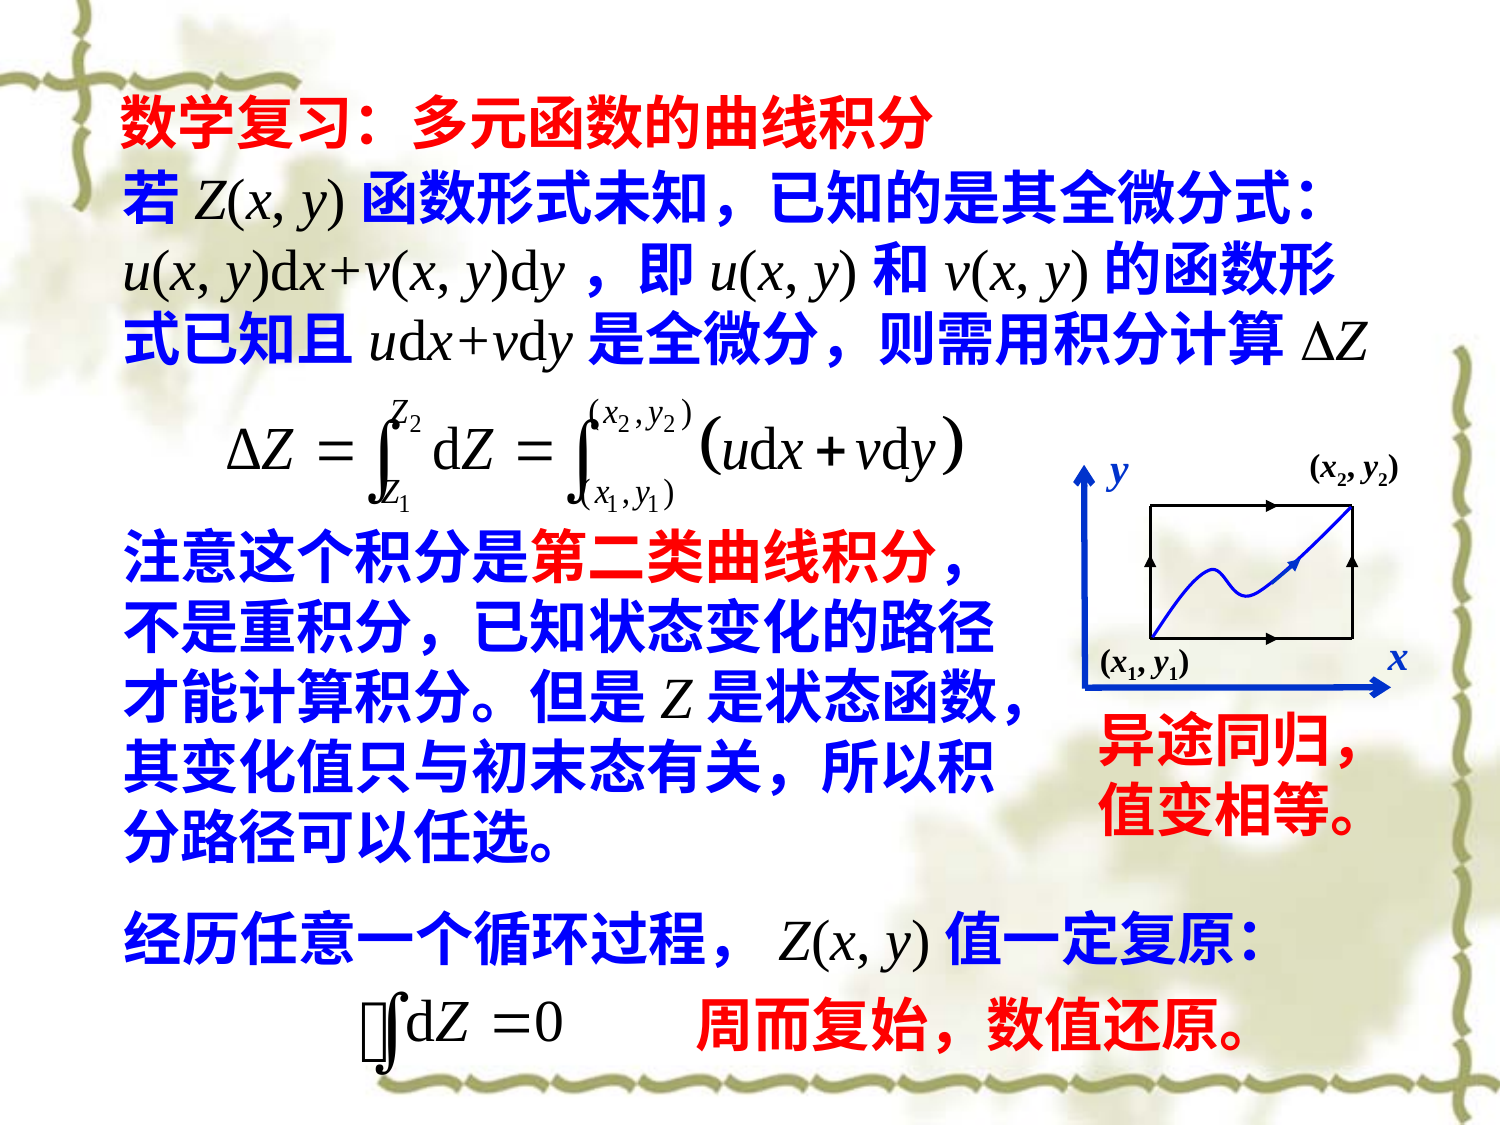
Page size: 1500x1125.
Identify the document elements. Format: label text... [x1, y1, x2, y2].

text_box 若Z(x, y)函数形式未知，已知的是其全微分式： u(x, y)dx+v(x, y)dy，即u(x, y)和v(x, y)的函数形式已知且udx+vdy是全微分，则需用积分计算DZ [107, 164, 1406, 379]
text_box 经历任意一个循环过程，Z(x, y)值一定复原： [109, 894, 1408, 980]
text_box 数学复习：多元函数的曲线积分 [104, 78, 1446, 164]
picture [0, 0, 1500, 1125]
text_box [349, 971, 575, 1082]
text_box 周而复始，数值还原。 [680, 981, 1321, 1066]
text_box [1083, 434, 1441, 689]
text_box 异途同归，值变相等。 [1083, 696, 1417, 850]
text_box 注意这个积分是第二类曲线积分，不是重积分，已知状态变化的路径才能计算积分。但是Z是状态函数，其变化值只与初末态有关，所以积分路径可以任选。 [107, 513, 1030, 878]
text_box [216, 383, 972, 526]
